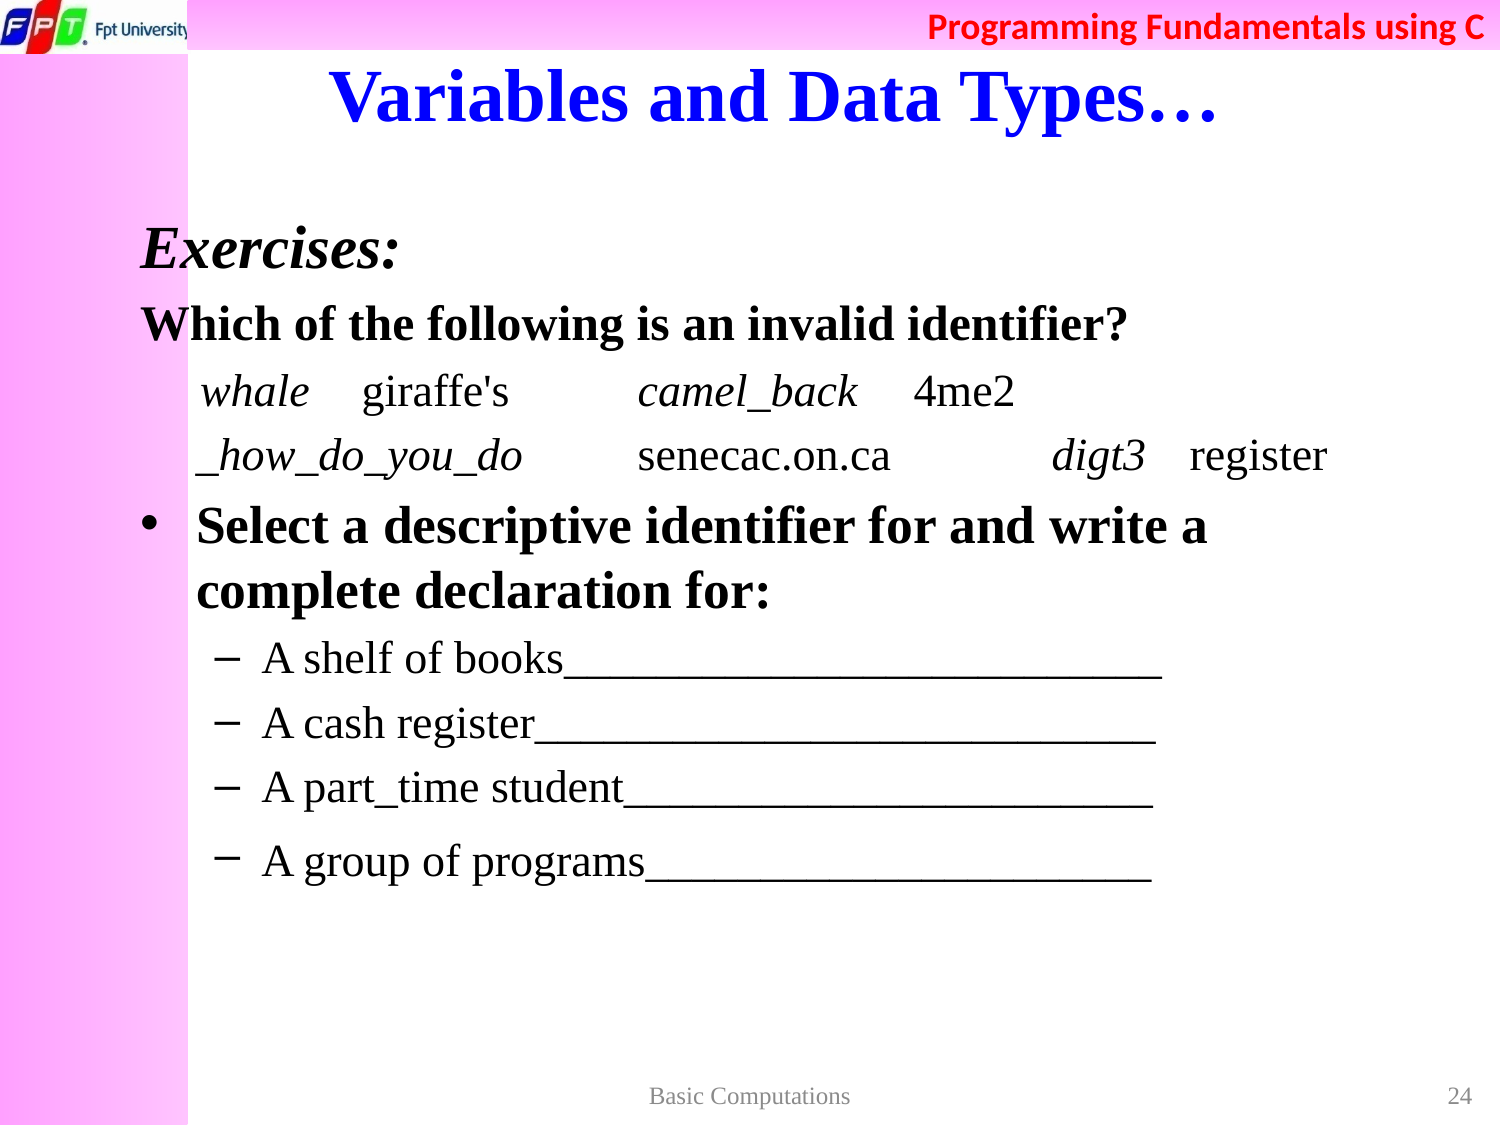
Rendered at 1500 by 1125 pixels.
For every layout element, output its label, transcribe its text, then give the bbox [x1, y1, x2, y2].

slide_number 24 [1137, 1074, 1488, 1116]
footer Basic Computations [512, 1074, 988, 1116]
picture [0, 0, 188, 54]
list Exercises: Which of the following is an invalid identifier? whale giraffe's camel_back 4me2 _how_do_you_do senecac.on.ca digt3 register Select a descriptive identifier for and write a complete declaration for: A shelf of books__________________________ A cash register___________________________ A part_time student_______________________ A group of programs______________________ [125, 200, 1425, 900]
title Variables and Data Types… [125, 45, 1425, 138]
